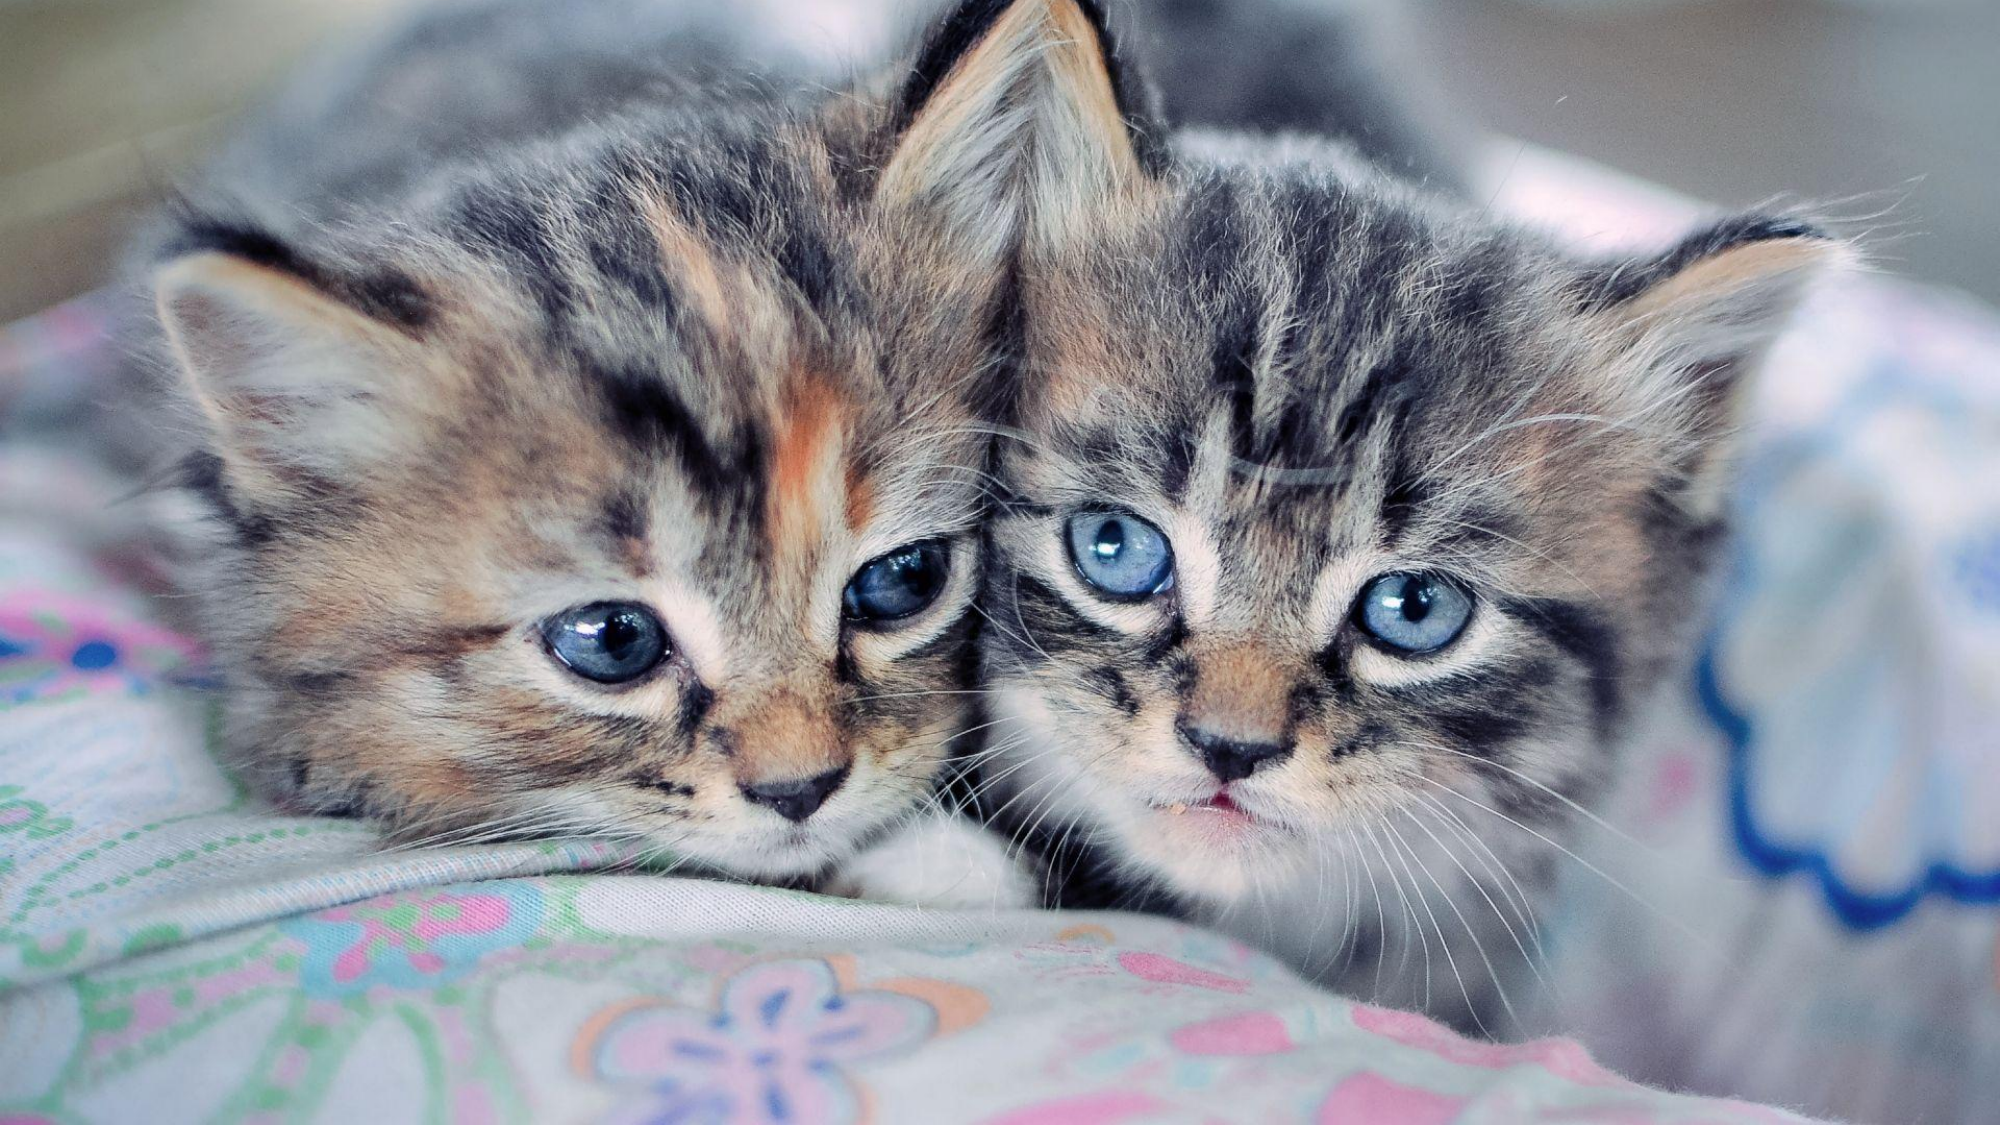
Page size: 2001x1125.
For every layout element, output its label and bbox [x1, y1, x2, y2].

list [0, 0, 2000, 1125]
